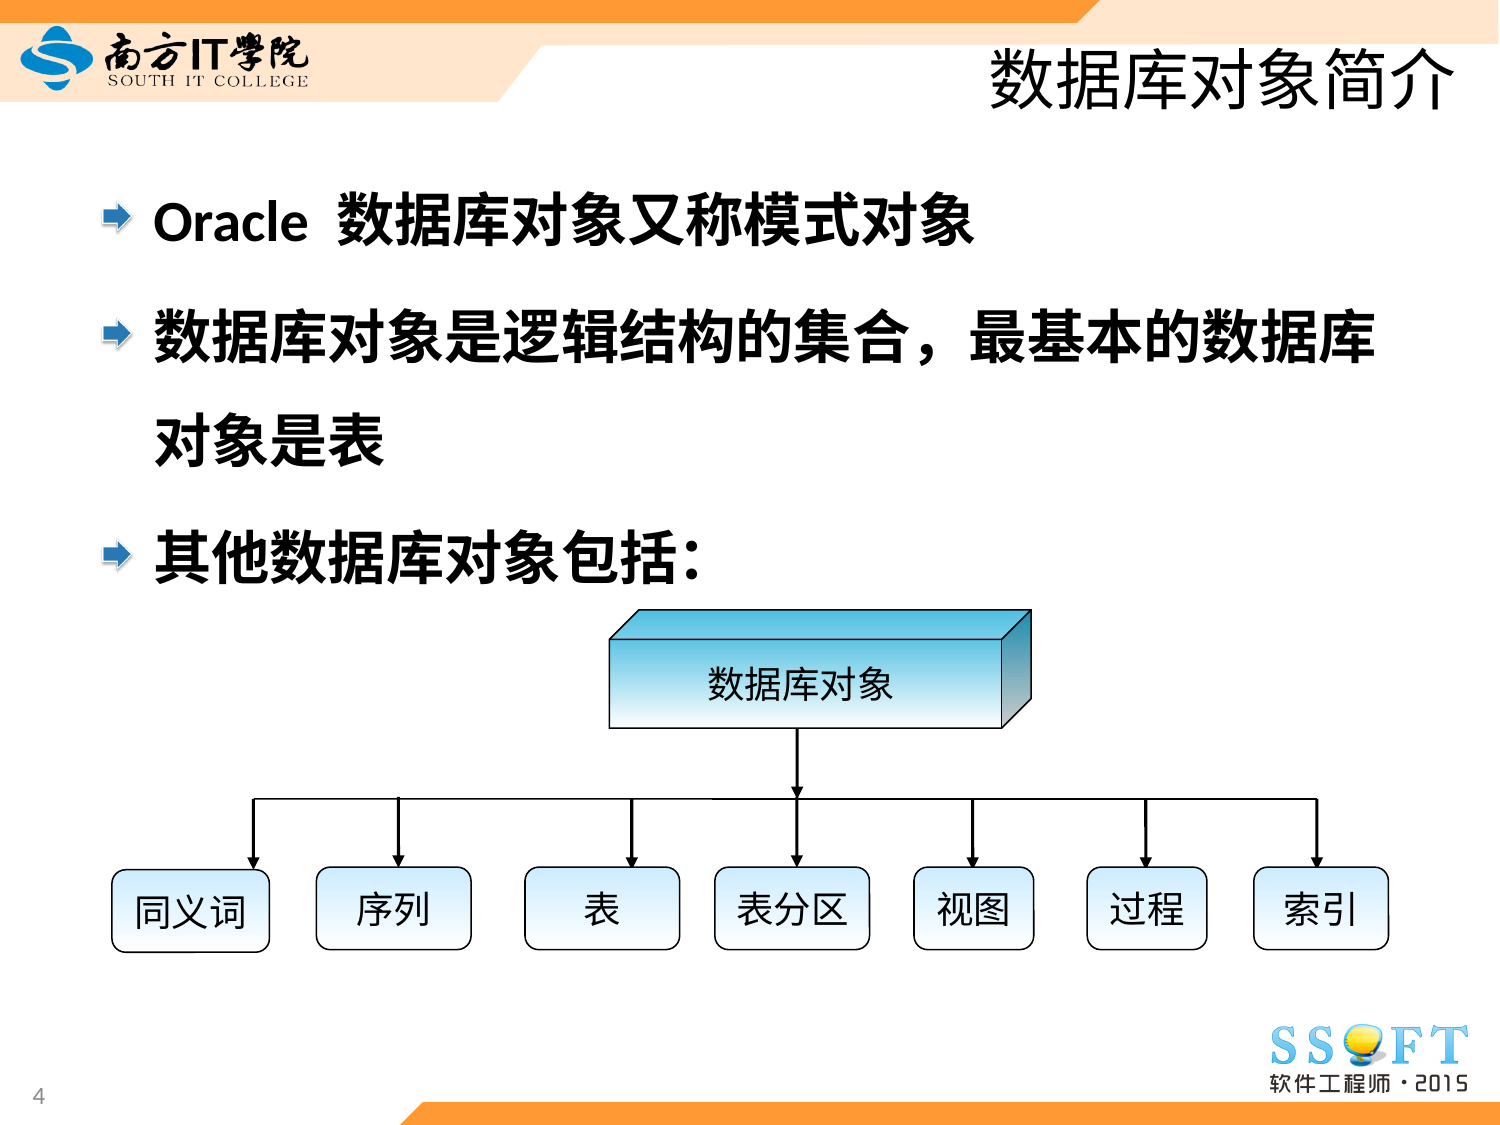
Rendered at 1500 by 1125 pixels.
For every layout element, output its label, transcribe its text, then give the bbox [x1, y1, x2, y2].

text_box SQL> CREATE TABLE Employee ( Emp_ID number (4), Emp_Name varchar2 (14), Emp_Address varchar2 (15) ) PARTITION BY LIST (Emp_Address) ( Partition north values (‘北京'), Partition west values (‘成都’, ‘重庆'), Partition south values (‘广州’, ‘深圳'), Partition east values (‘杭州’, ‘苏州’, ‘温州') ); [609, 610, 1031, 639]
text_box [247, 799, 260, 869]
text_box [1139, 798, 1153, 867]
picture [0, 0, 328, 126]
picture [97, 314, 137, 356]
title 数据库对象简介 [608, 42, 1487, 114]
text_box [392, 796, 405, 868]
picture [97, 535, 137, 577]
text_box 同义词 [111, 869, 270, 953]
text_box [790, 796, 804, 868]
text_box 序列 [316, 867, 472, 950]
text_box 表 [525, 867, 680, 950]
text_box [966, 799, 979, 867]
text_box [1310, 800, 1324, 867]
slide_number 4 [17, 1065, 234, 1125]
picture [97, 197, 137, 239]
text_box [790, 728, 804, 798]
text_box 索引 [1253, 867, 1389, 950]
text_box 视图 [913, 867, 1034, 950]
list Oracle 数据库对象又称模式对象 数据库对象是逻辑结构的集合，最基本的数据库对象是表 其他数据库对象包括： [81, 140, 1447, 884]
text_box 表分区 [714, 867, 870, 950]
text_box 过程 [1087, 867, 1207, 950]
text_box [625, 799, 638, 867]
text_box 数据库对象 [609, 609, 1032, 729]
